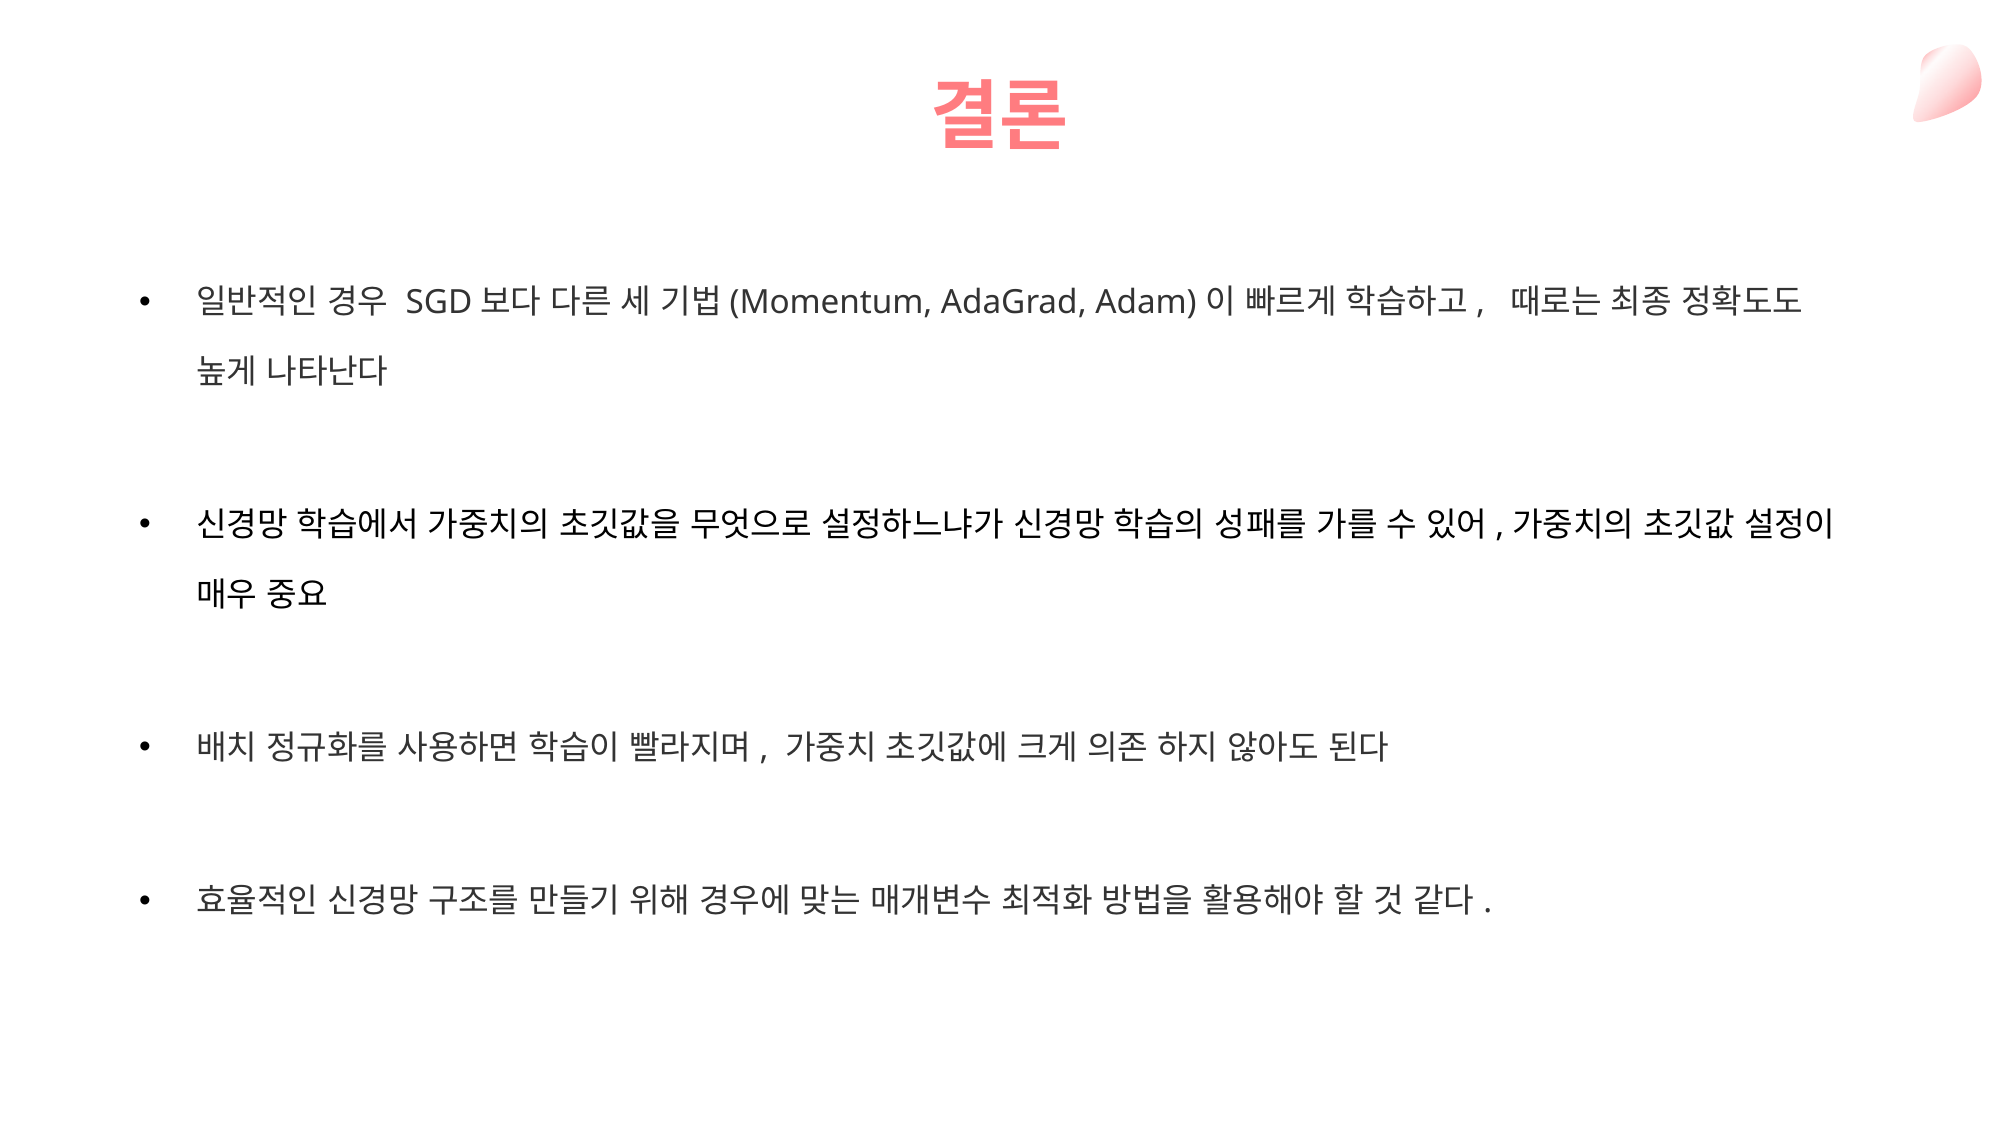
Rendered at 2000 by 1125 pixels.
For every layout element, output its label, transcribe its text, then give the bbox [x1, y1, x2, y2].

text_box 결론 [532, 60, 1467, 166]
list 일반적인 경우 SGD보다 다른 세 기법(Momentum, AdaGrad, Adam)이 빠르게 학습하고, 때로는 최종 정확도도 높게 나타난다 신경망 학습에서 가중치의 초깃값을 무엇으로 설정하느냐가 신경망 학습의 성패를 가를 수 있어,가중치의 초깃값 설정이 매우 중요 배치 정규화를 사용하면 학습이 빨라지며, 가중치 초깃값에 크게 의존 하지 않아도 된다 효율적인 신경망 구조를 만들기 위해 경우에 맞는 매개변수 최적화 방법을 활용해야 할 것 같다. [123, 242, 1877, 953]
text_box [1913, 44, 1982, 123]
